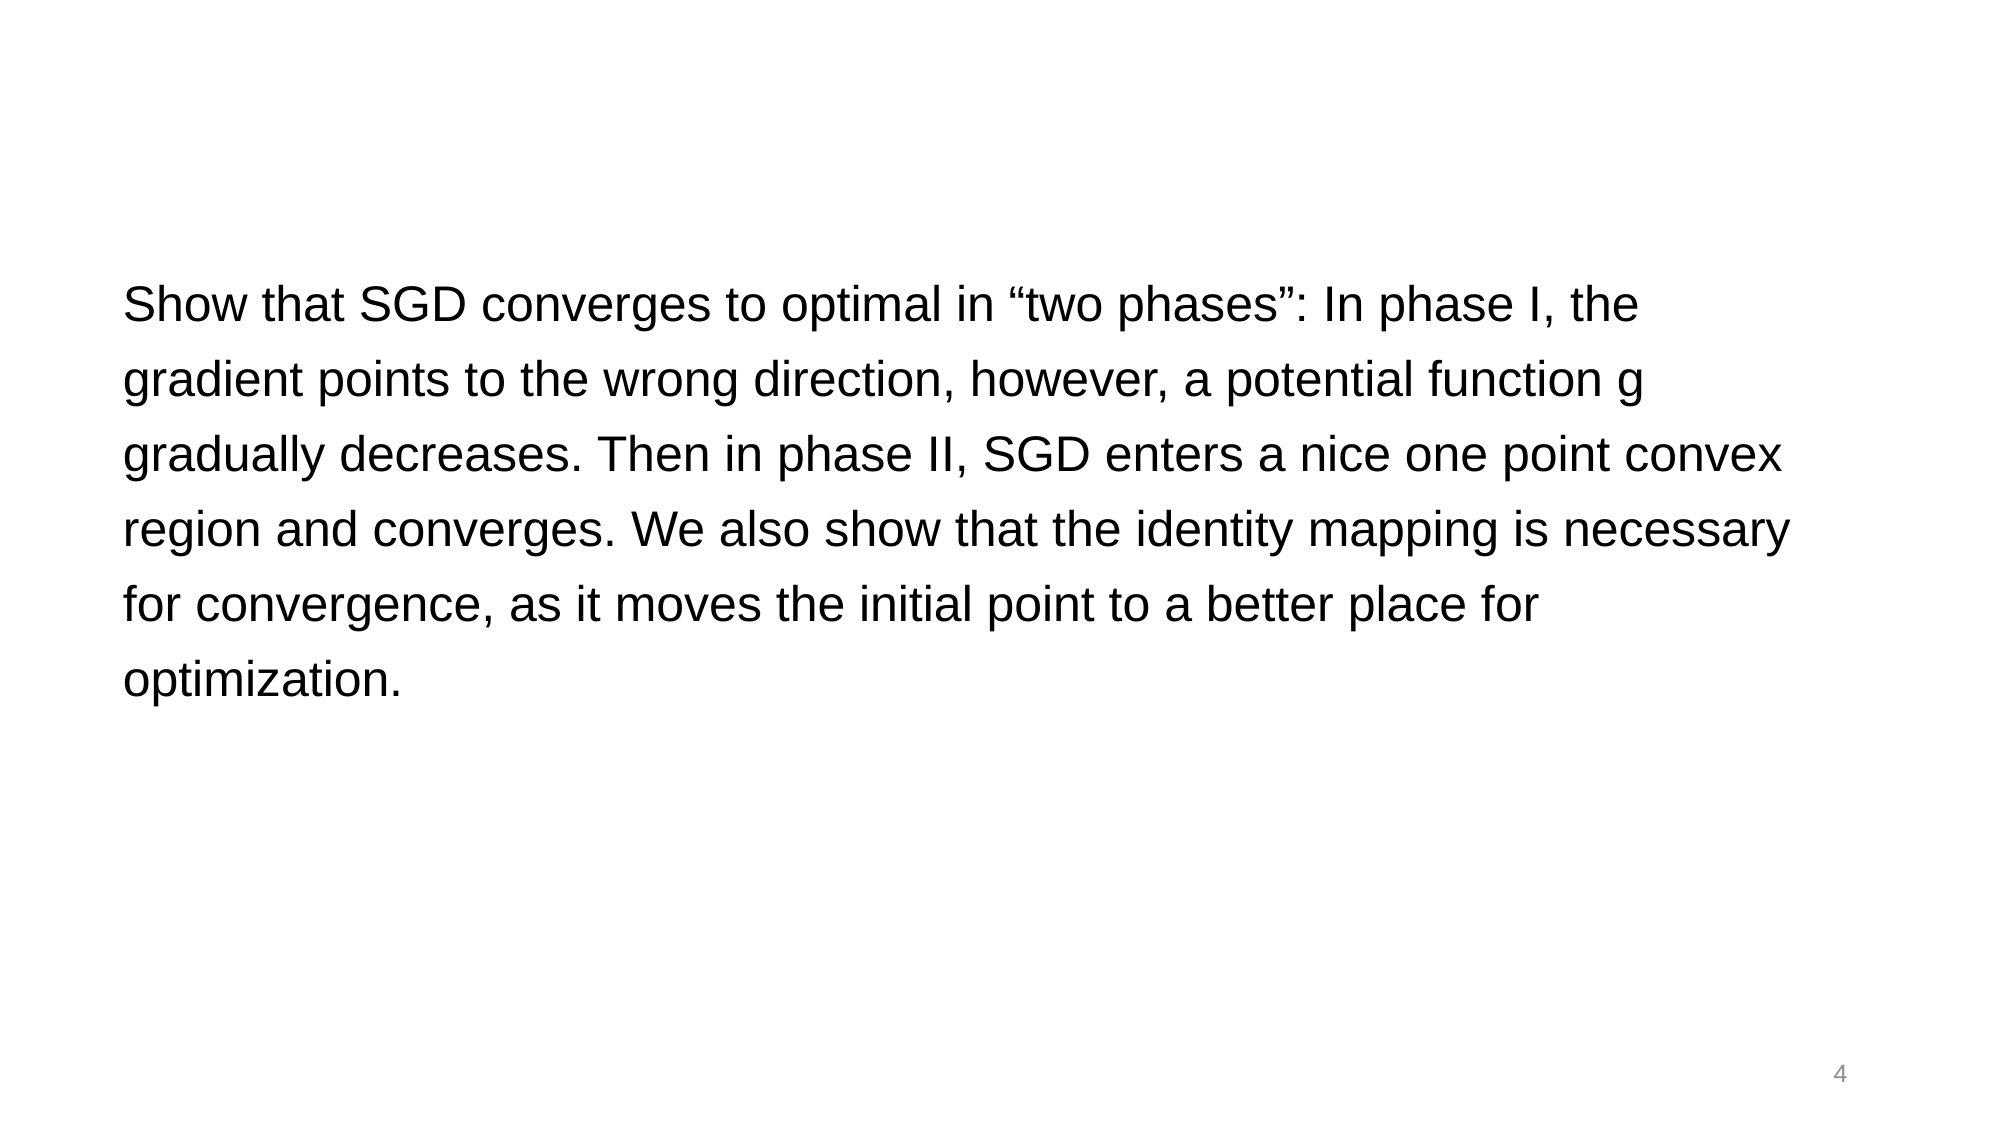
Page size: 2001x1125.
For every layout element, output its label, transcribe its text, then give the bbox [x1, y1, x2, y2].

list Show that SGD converges to optimal in “two phases”: In phase I, the gradient points to the wrong direction, however, a potential function g gradually decreases. Then in phase II, SGD enters a nice one point convex region and converges. We also show that the identity mapping is necessary for convergence, as it moves the initial point to a better place for optimization. [107, 168, 1833, 883]
slide_number 4 [1412, 1042, 1863, 1103]
